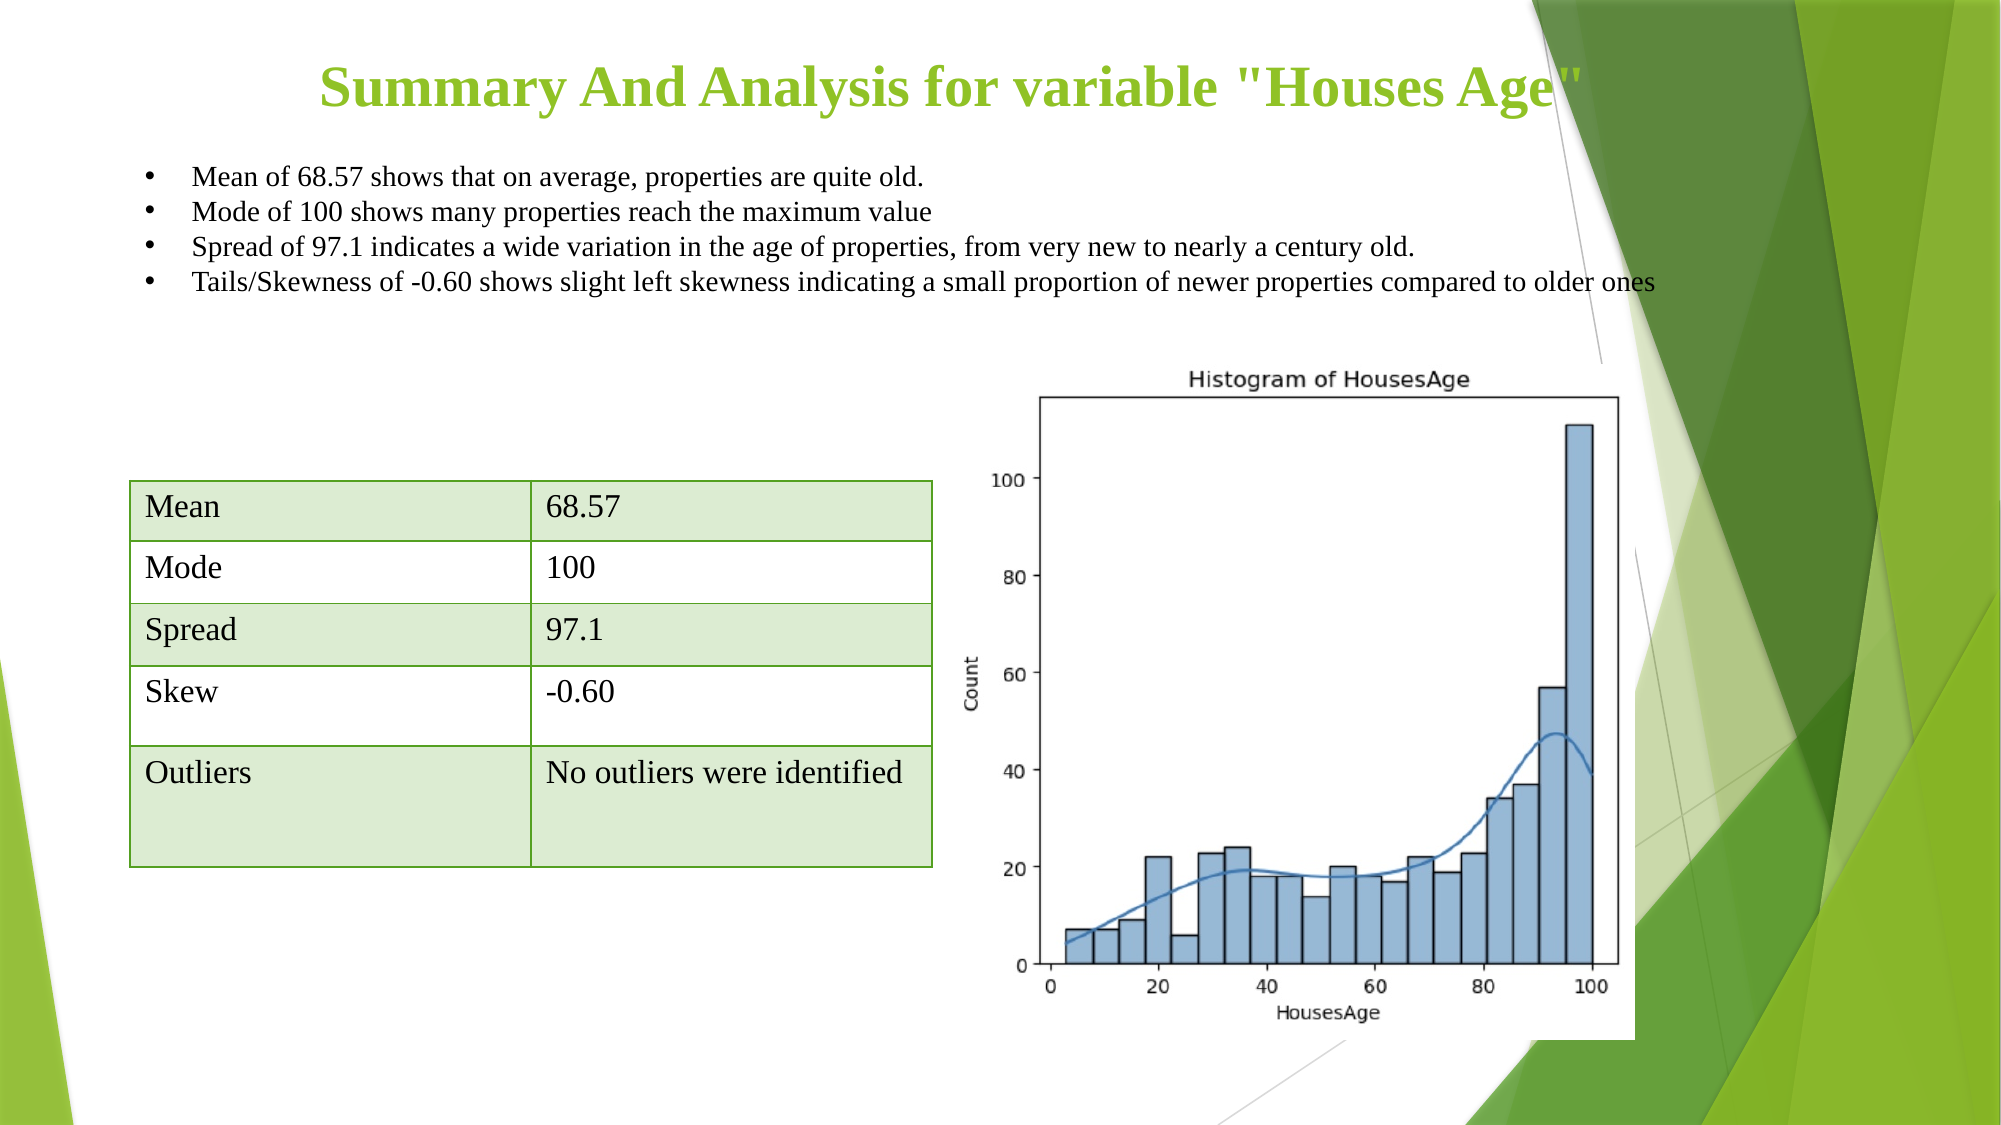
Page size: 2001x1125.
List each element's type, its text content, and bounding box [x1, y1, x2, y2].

table_cell Spread [131, 604, 530, 665]
table_cell 100 [532, 542, 931, 603]
table_header 68.57 [532, 482, 931, 540]
table_cell No outliers were identified [532, 747, 931, 866]
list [953, 363, 1635, 1040]
table_cell Skew [131, 667, 530, 745]
title Summary And Analysis for variable "Houses Age" [130, 39, 1779, 126]
table_cell Outliers [131, 747, 530, 866]
table_cell Mode [131, 542, 530, 603]
table_cell 97.1 [532, 604, 931, 665]
text_box Mean of 68.57 shows that on average, properties are quite old. Mode of 100 shows many properties reach the maximum value Spread of 97.1 indicates a wide variation in the age of properties, from very new to nearly a century old. Tails/Skewness of -0.60 shows slight left skewness indicating a small proportion of newer properties compared to older ones [129, 149, 1854, 305]
table_cell -0.60 [532, 667, 931, 745]
table_header Mean [131, 482, 530, 540]
